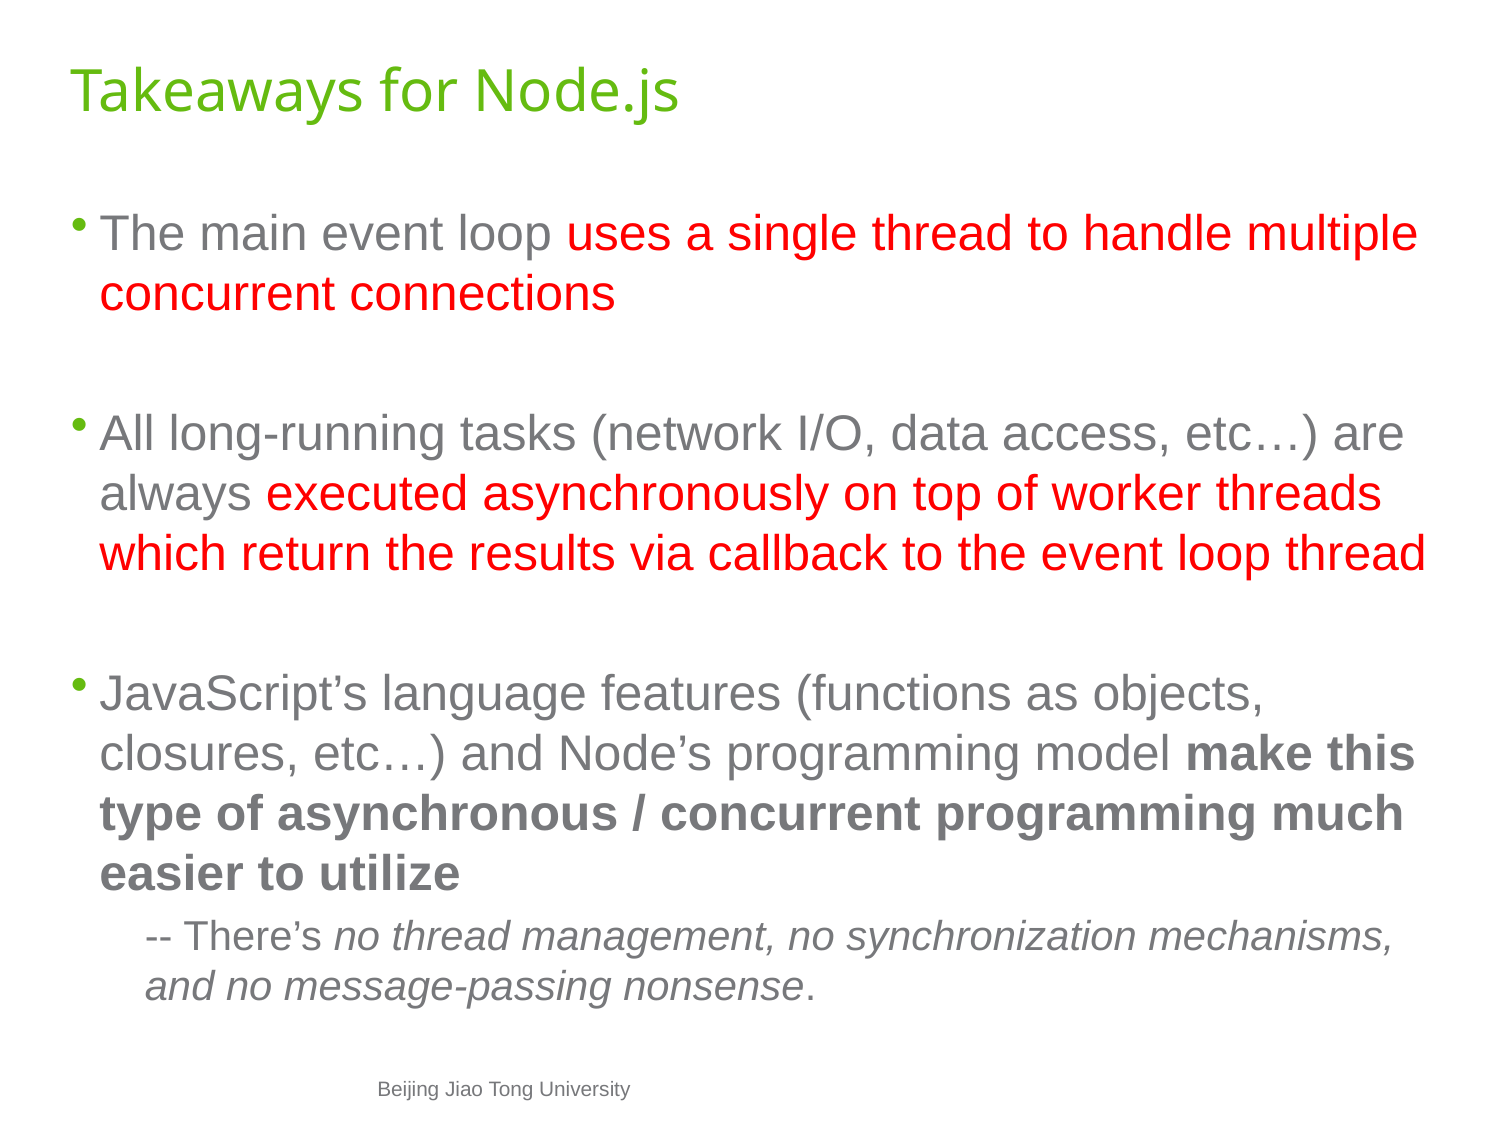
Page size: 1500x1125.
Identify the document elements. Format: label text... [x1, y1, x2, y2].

title Takeaways for Node.js [70, 52, 1430, 130]
list Beijing Jiao Tong University [263, 1075, 751, 1120]
list The main event loop uses a single thread to handle multiple concurrent connections All long-running tasks (network I/O, data access, etc…) are always executed asynchronously on top of worker threads which return the results via callback to the event loop thread JavaScript’s language features (functions as objects, closures, etc…) and Node’s programming model make this type of asynchronous / concurrent programming much easier to utilize -- There’s no thread management, no synchronization mechanisms, and no message-passing nonsense. [70, 130, 1430, 1012]
